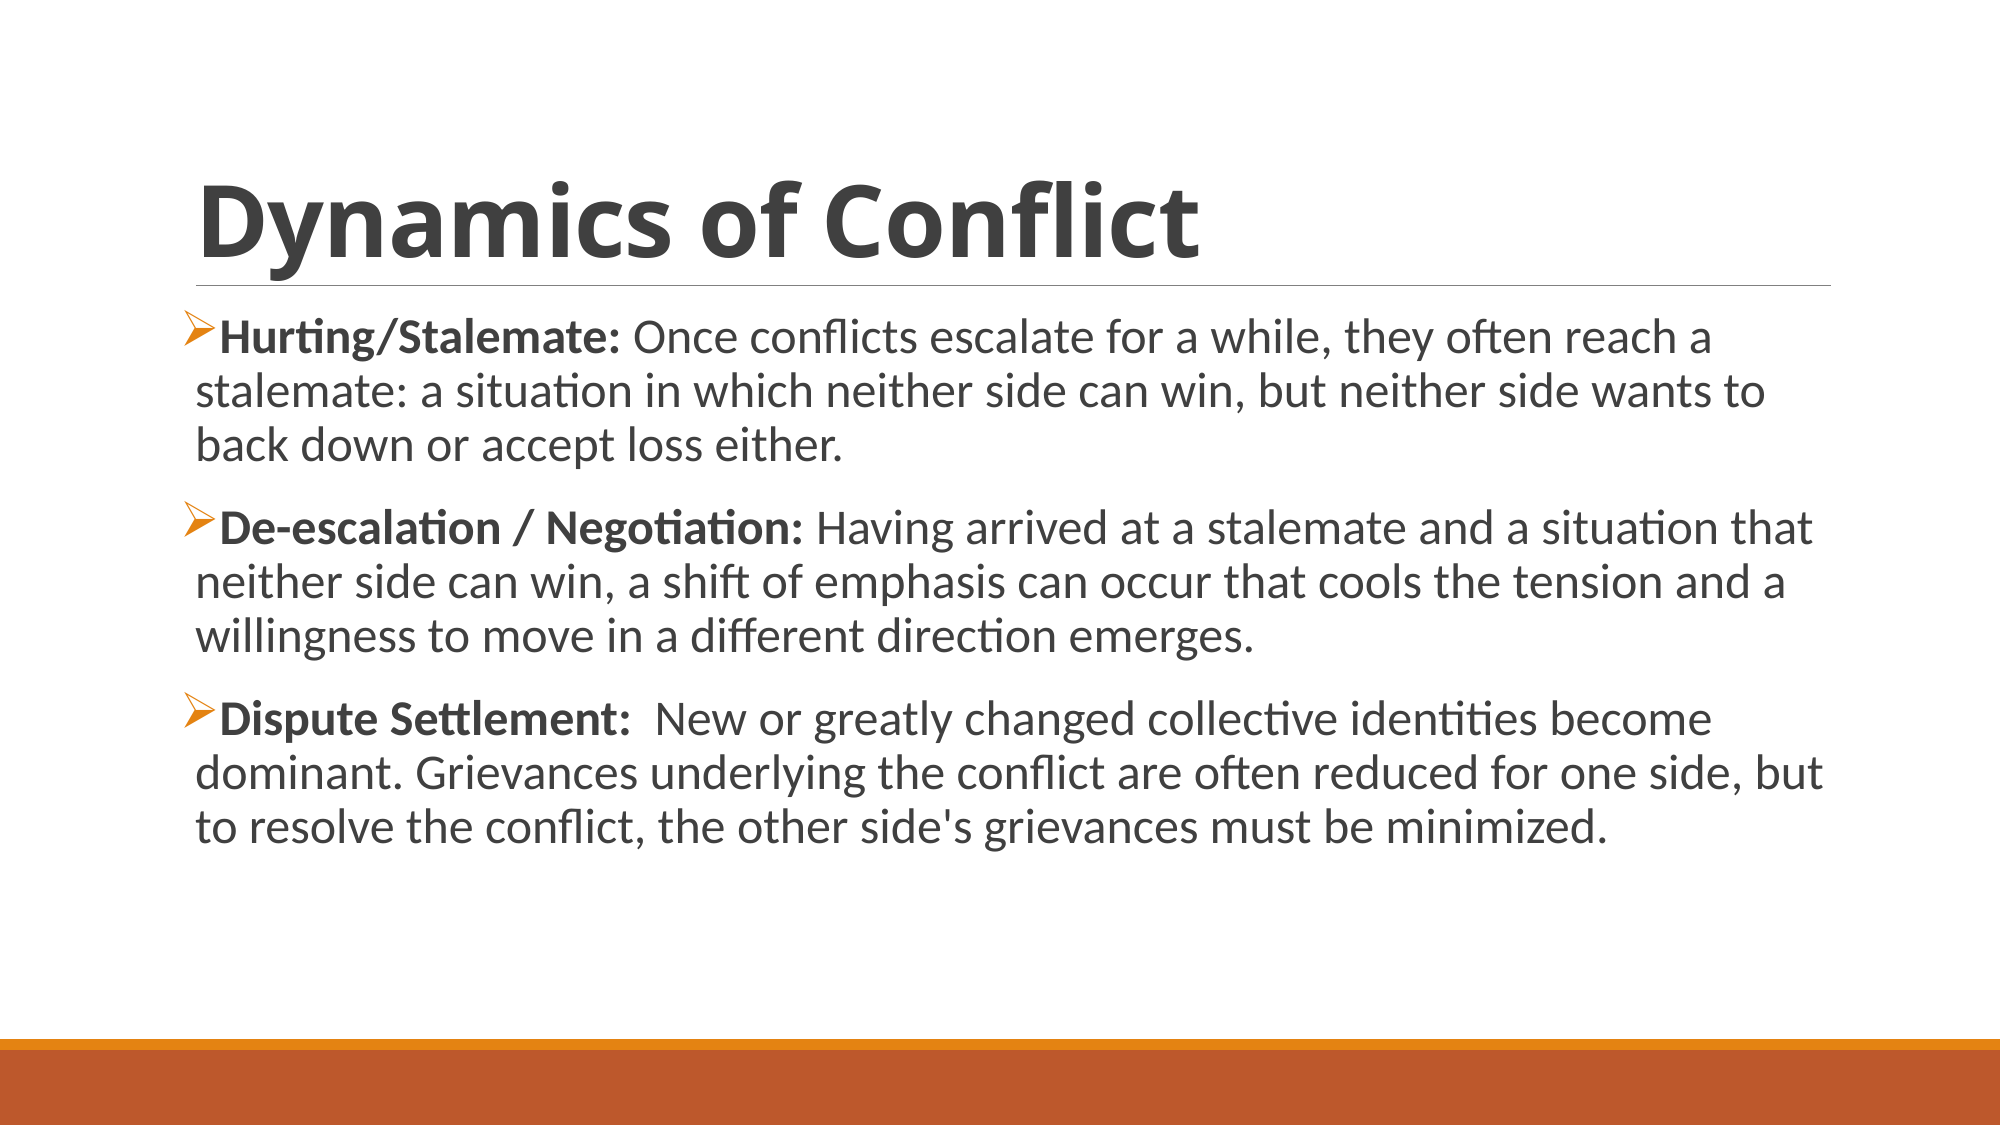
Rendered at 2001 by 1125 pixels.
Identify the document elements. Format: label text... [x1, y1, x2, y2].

list Hurting/Stalemate: Once conflicts escalate for a while, they often reach a stalemate: a situation in which neither side can win, but neither side wants to back down or accept loss either. De-escalation / Negotiation: Having arrived at a stalemate and a situation that neither side can win, a shift of emphasis can occur that cools the tension and a willingness to move in a different direction emerges. Dispute Settlement: New or greatly changed collective identities become dominant. Grievances underlying the conflict are often reduced for one side, but to resolve the conflict, the other side's grievances must be minimized. [180, 302, 1830, 963]
title Dynamics of Conflict [180, 47, 1830, 285]
